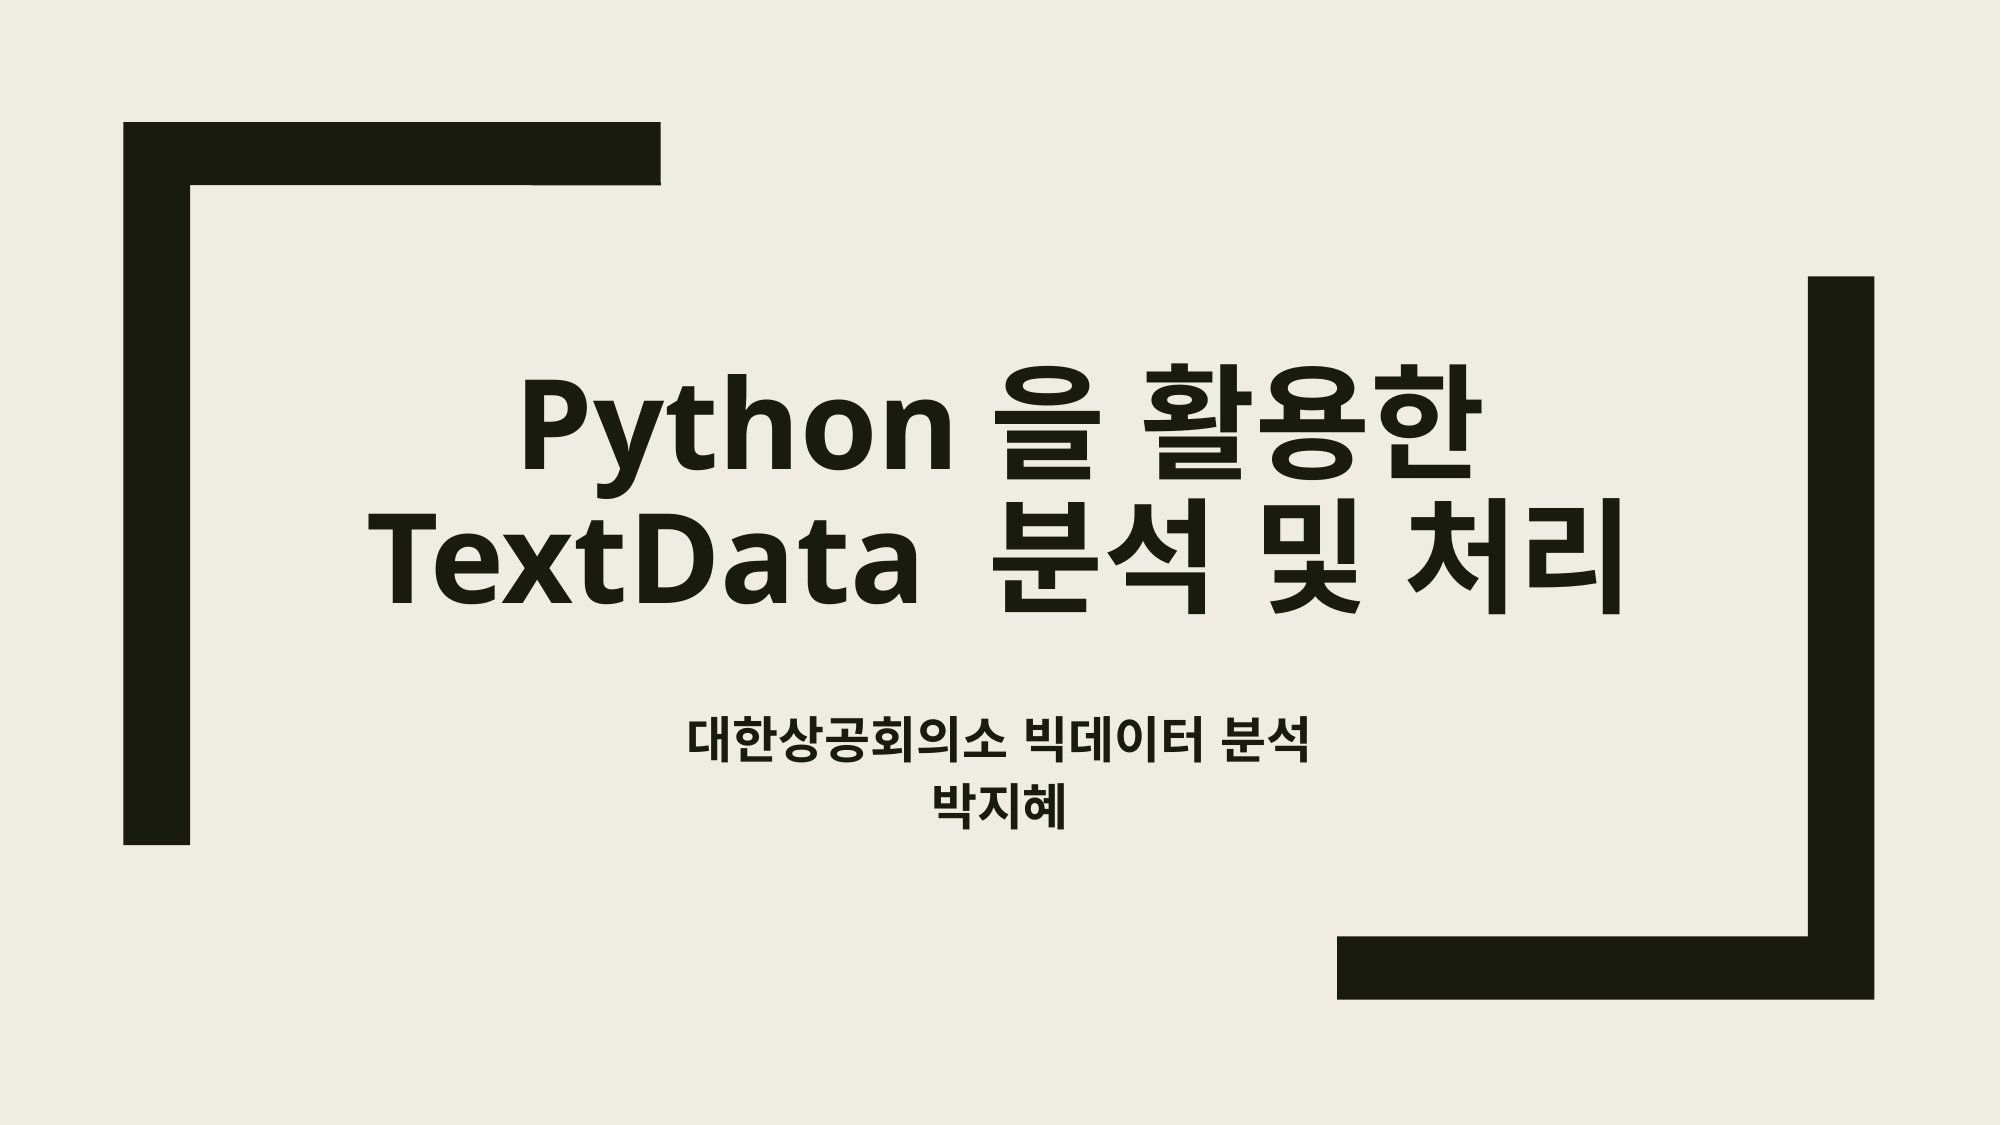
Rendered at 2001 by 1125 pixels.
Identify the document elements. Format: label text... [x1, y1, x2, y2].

subtitle 대한상공회의소 빅데이터 분석 박지혜 [439, 693, 1561, 872]
title Python을 활용한 TextData 분석 및 처리 [314, 293, 1686, 638]
